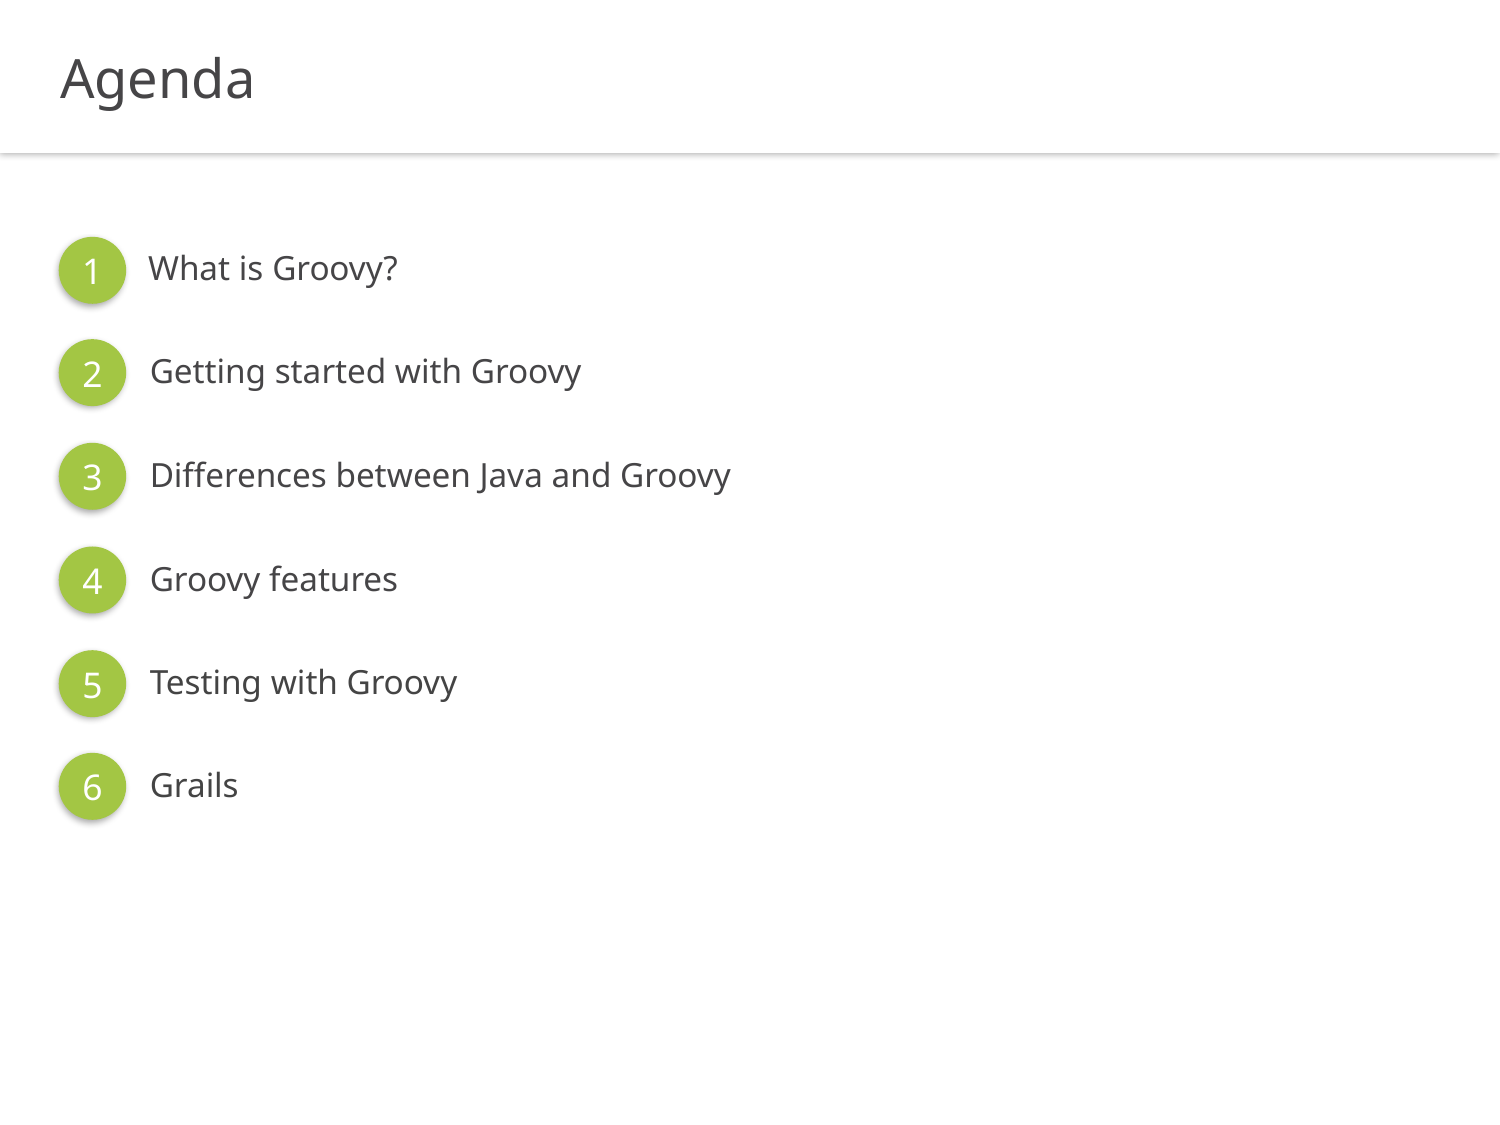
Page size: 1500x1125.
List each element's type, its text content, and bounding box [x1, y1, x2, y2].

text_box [58, 338, 1336, 407]
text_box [58, 649, 1336, 718]
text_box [58, 236, 1334, 304]
list Agenda [0, 0, 1500, 153]
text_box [58, 752, 1336, 821]
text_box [58, 546, 1336, 614]
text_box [58, 442, 1336, 510]
